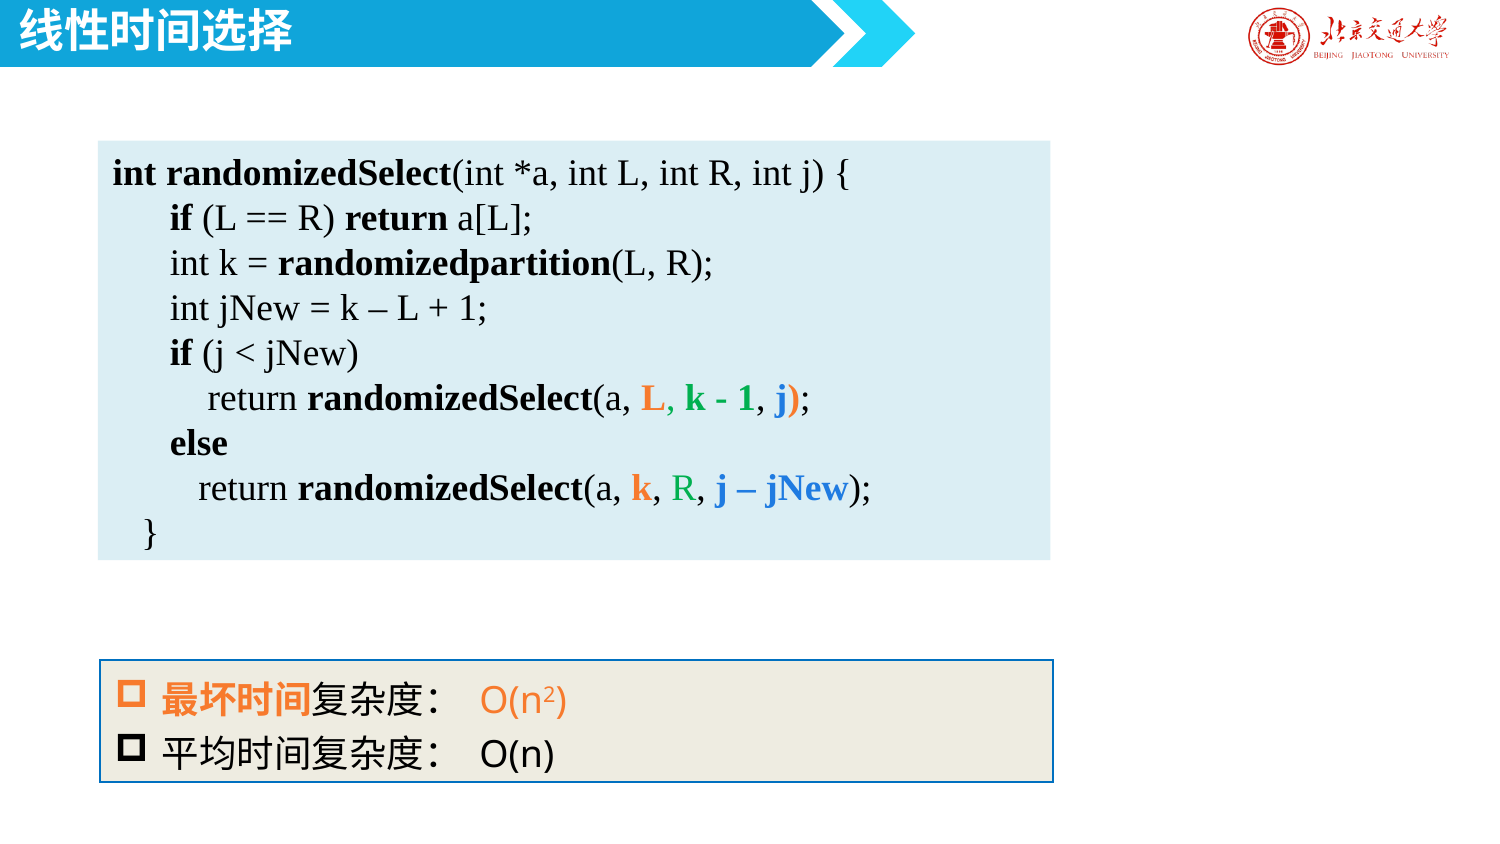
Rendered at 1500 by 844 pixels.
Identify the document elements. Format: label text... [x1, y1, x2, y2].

title 线性时间选择 [3, 4, 312, 161]
picture [1246, 5, 1454, 66]
text_box int randomizedSelect(int *a, int L, int R, int j) { if (L == R) return a[L]; int k = randomizedpartition(L, R); int jNew = k – L + 1; if (j < jNew) return randomizedSelect(a, L, k - 1, j); else return randomizedSelect(a, k, R, j – jNew); } [97, 140, 1051, 561]
text_box 最坏时间复杂度： O(n2) 平均时间复杂度： O(n) [100, 659, 1053, 783]
